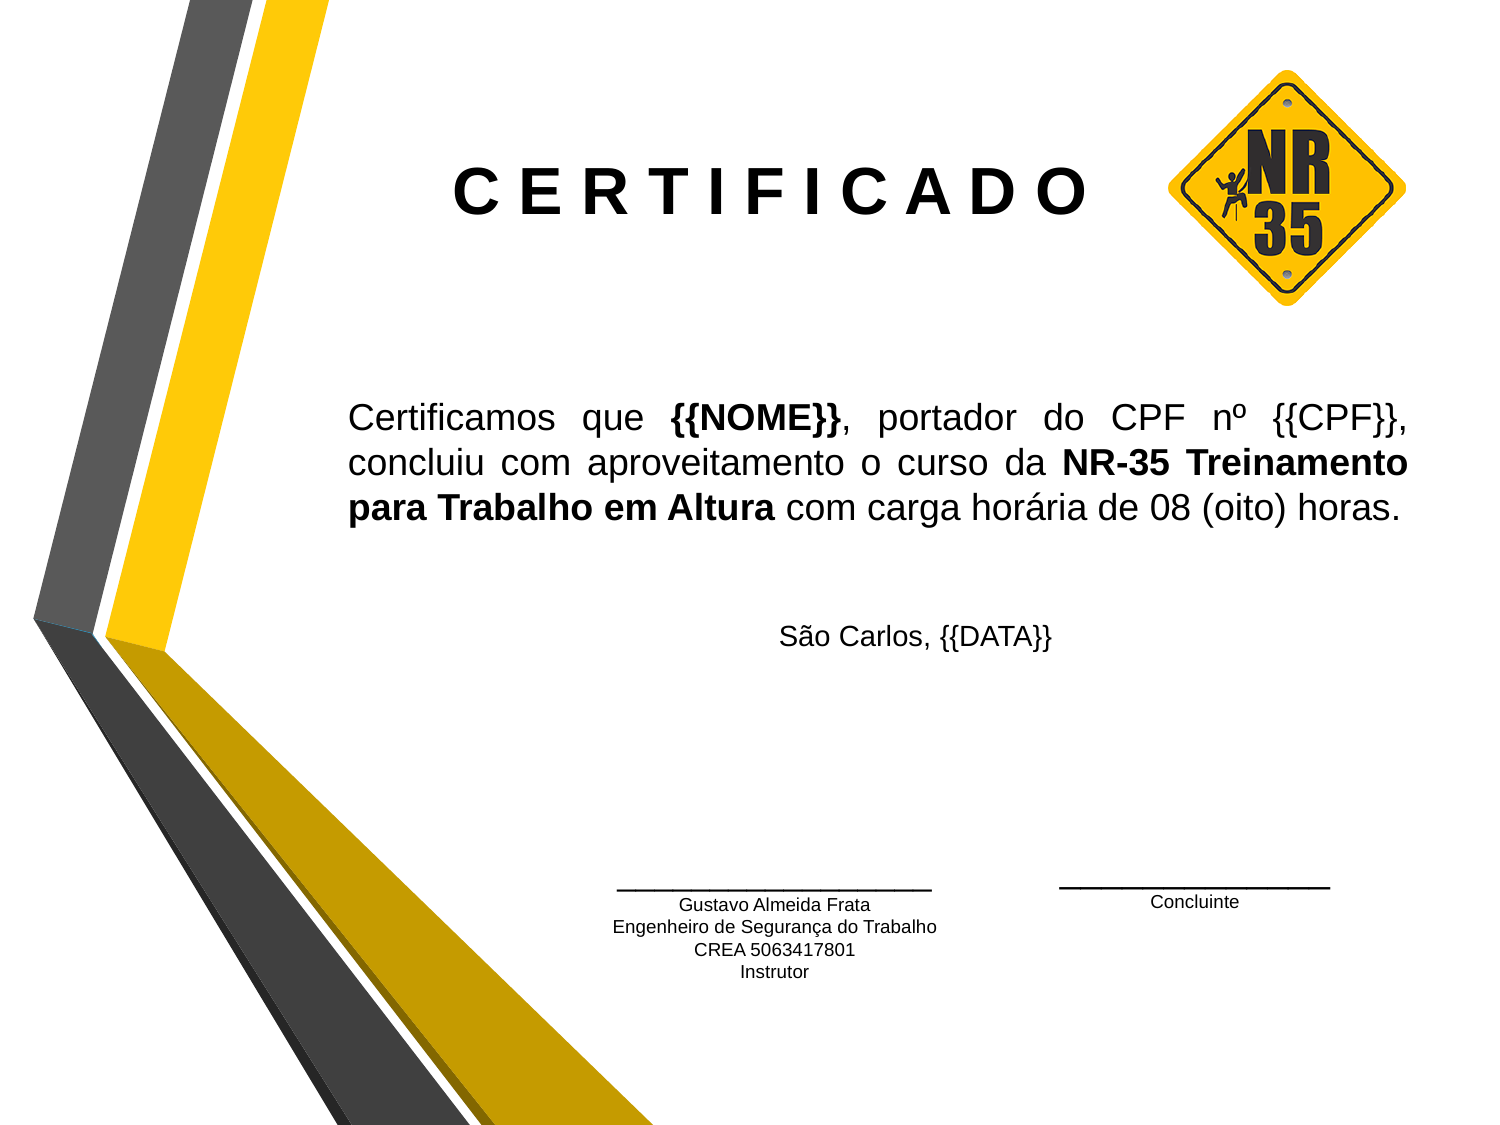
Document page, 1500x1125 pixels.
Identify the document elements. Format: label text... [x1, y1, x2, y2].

text_box _____________ Concluinte [1045, 837, 1353, 943]
picture [1122, 60, 1454, 316]
text_box Certificamos que {{NOME}}, portador do CPF nº {{CPF}}, concluiu com aproveitamento o curso da NR-35 Treinamento para Trabalho em Altura com carga horária de 08 (oito) horas. São Carlos, {{DATA}} [183, 385, 1424, 661]
text_box _________________ Gustavo Almeida Frata Engenheiro de Segurança do Trabalho CREA 5063417801 Instrutor [597, 845, 952, 990]
text_box C E R T I F I C A D O [437, 140, 1122, 236]
